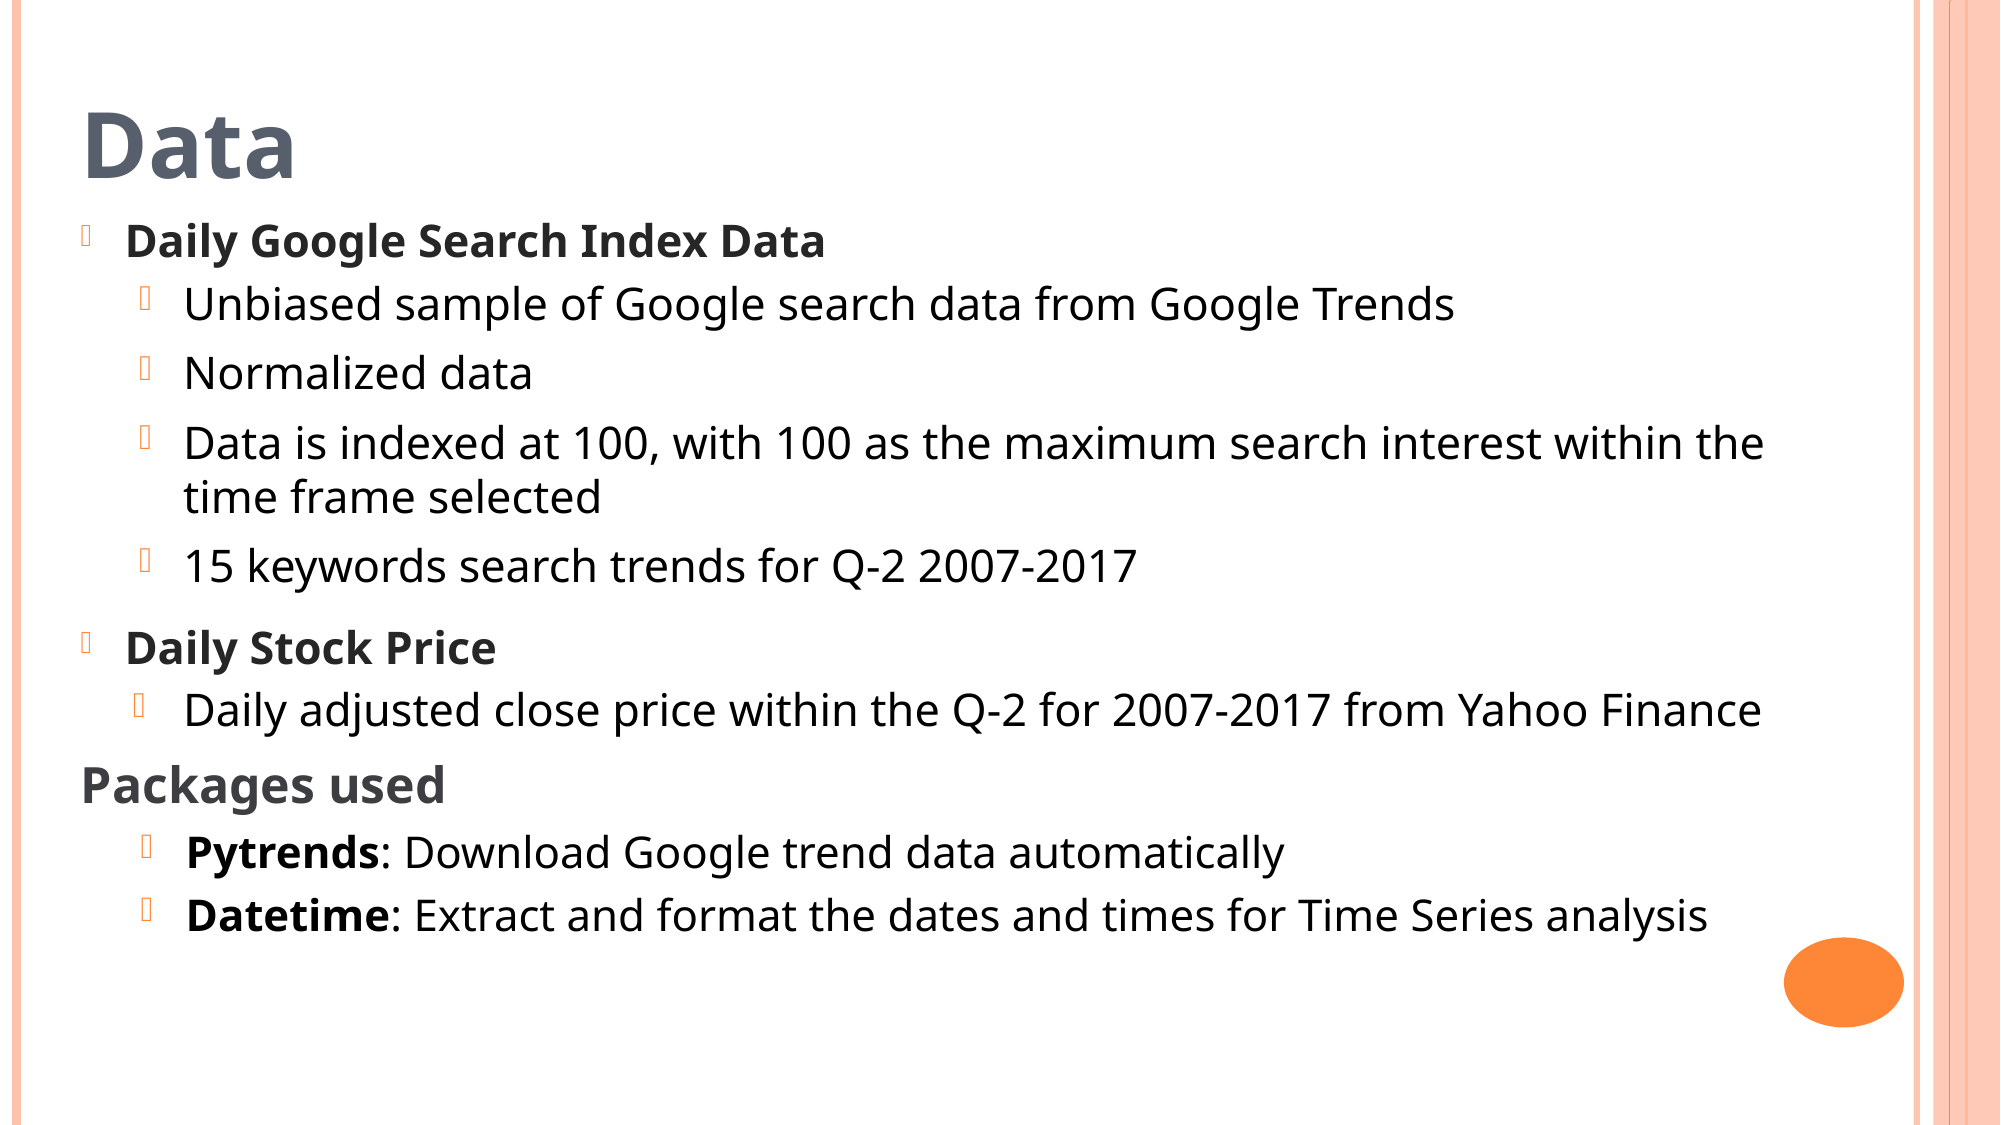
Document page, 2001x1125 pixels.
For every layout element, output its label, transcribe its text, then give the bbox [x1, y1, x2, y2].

list Packages used Pytrends: Download Google trend data automatically Datetime: Extract and format the dates and times for Time Series analysis [72, 746, 1744, 985]
text_box Data [73, 79, 1498, 205]
text_box Daily Google Search Index Data Unbiased sample of Google search data from Google Trends Normalized data Data is indexed at 100, with 100 as the maximum search interest within the time frame selected 15 keywords search trends for Q-2 2007-2017 Daily Stock Price Daily adjusted close price within the Q-2 for 2007-2017 from Yahoo Finance [73, 205, 1847, 747]
